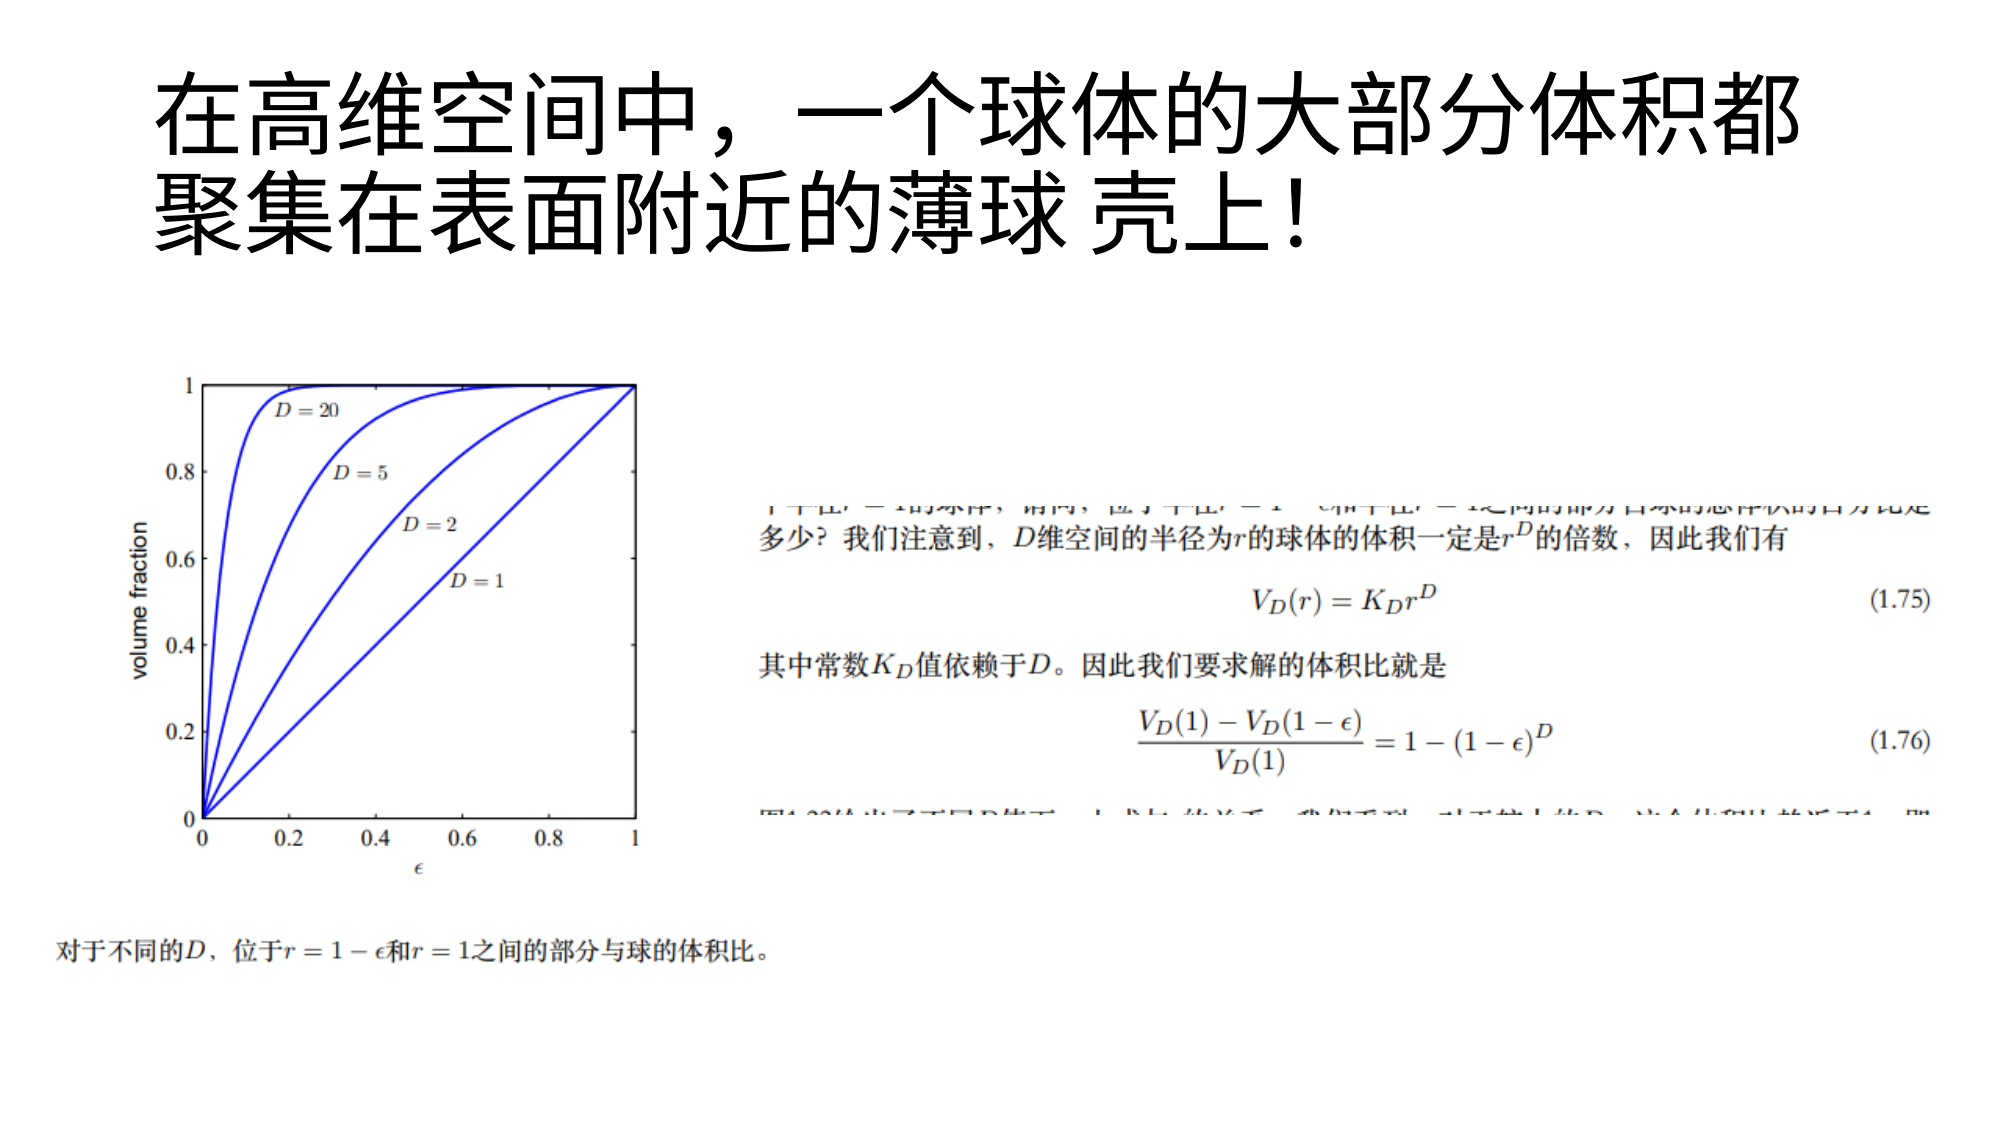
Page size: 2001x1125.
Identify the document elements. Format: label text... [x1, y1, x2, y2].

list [47, 320, 850, 1001]
picture [734, 506, 2000, 815]
title 在⾼维空间中，⼀个球体的⼤部分体积都聚集在表⾯附近的薄球 壳上！ [137, 59, 1863, 278]
